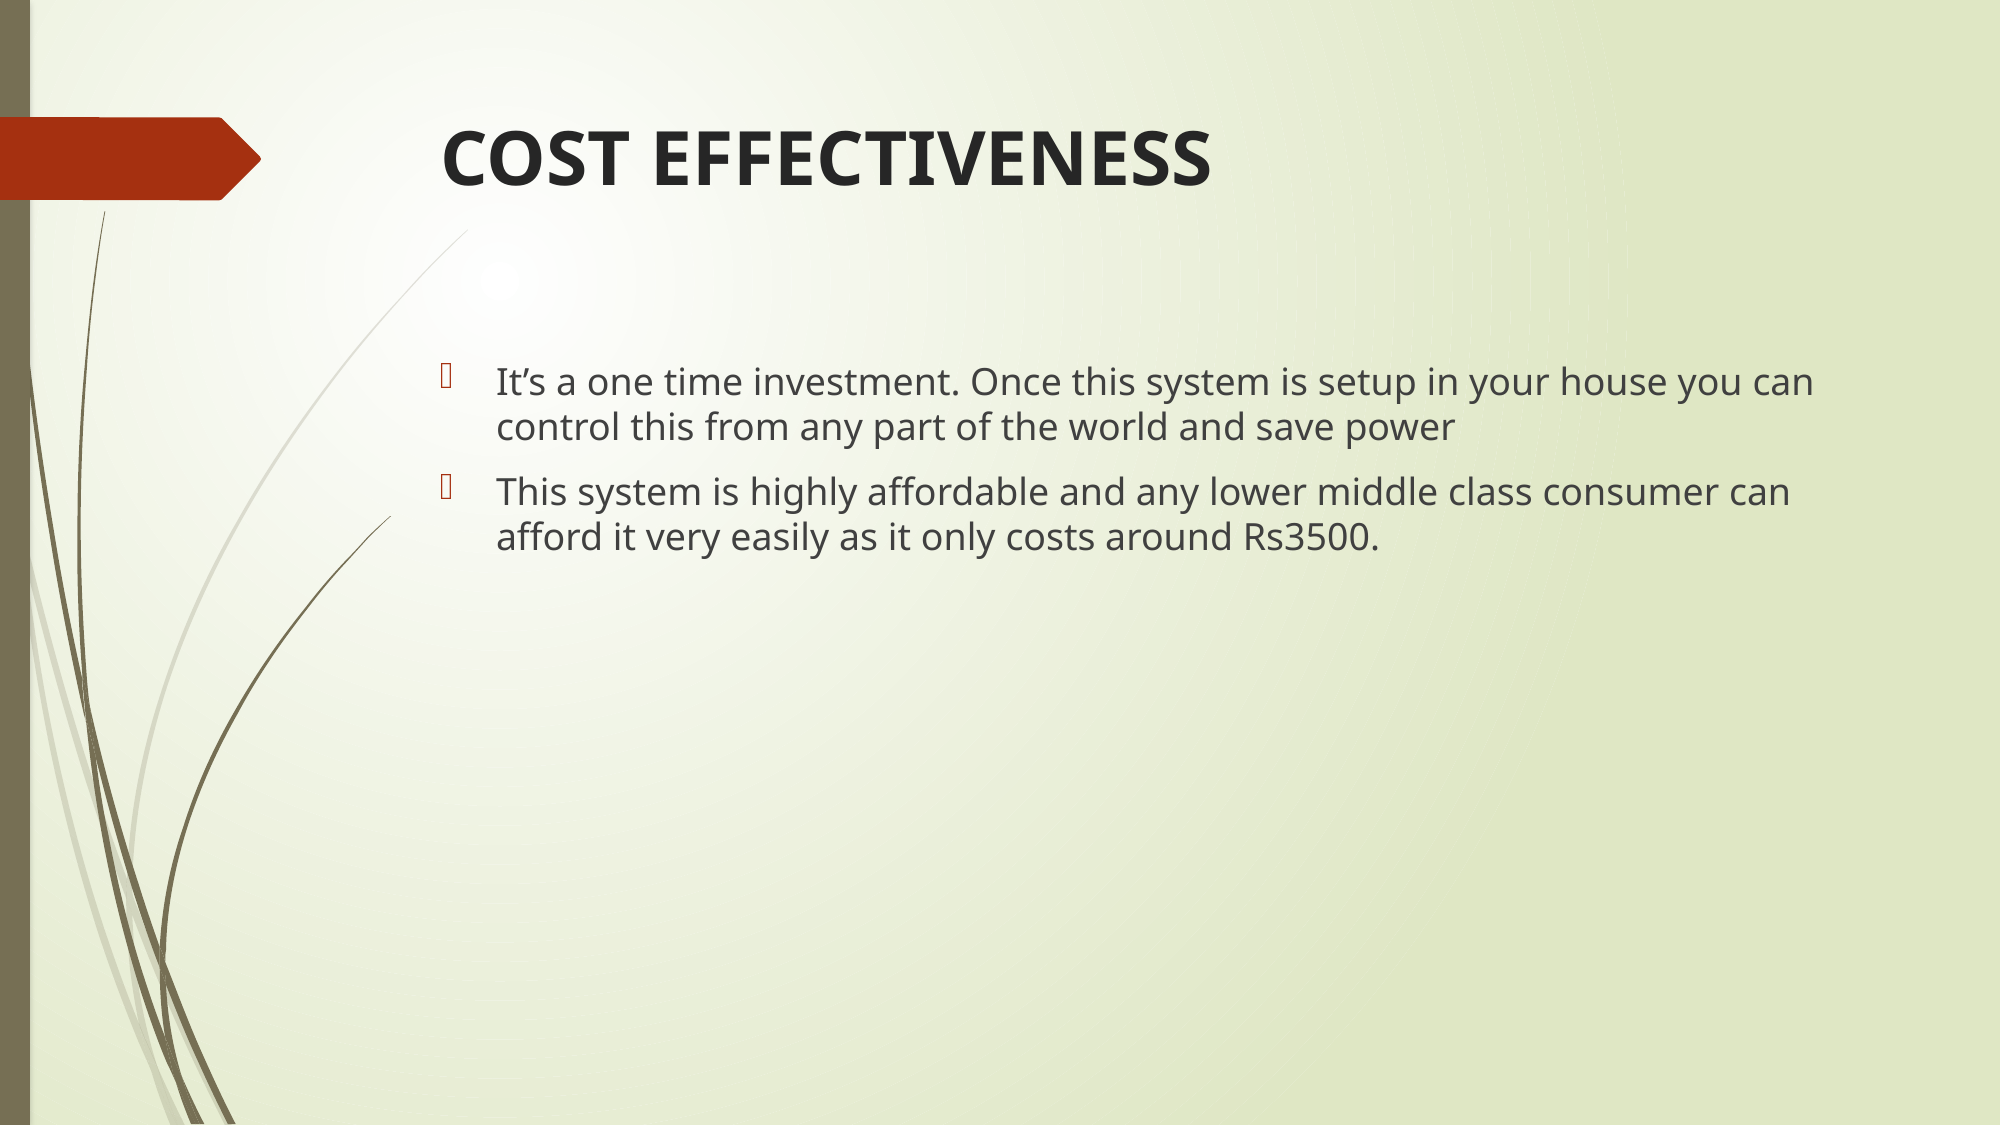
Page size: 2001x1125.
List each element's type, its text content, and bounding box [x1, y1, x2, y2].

title COST EFFECTIVENESS [425, 102, 1888, 313]
list It’s a one time investment. Once this system is setup in your house you can control this from any part of the world and save power This system is highly affordable and any lower middle class consumer can afford it very easily as it only costs around Rs3500. [424, 350, 1888, 970]
